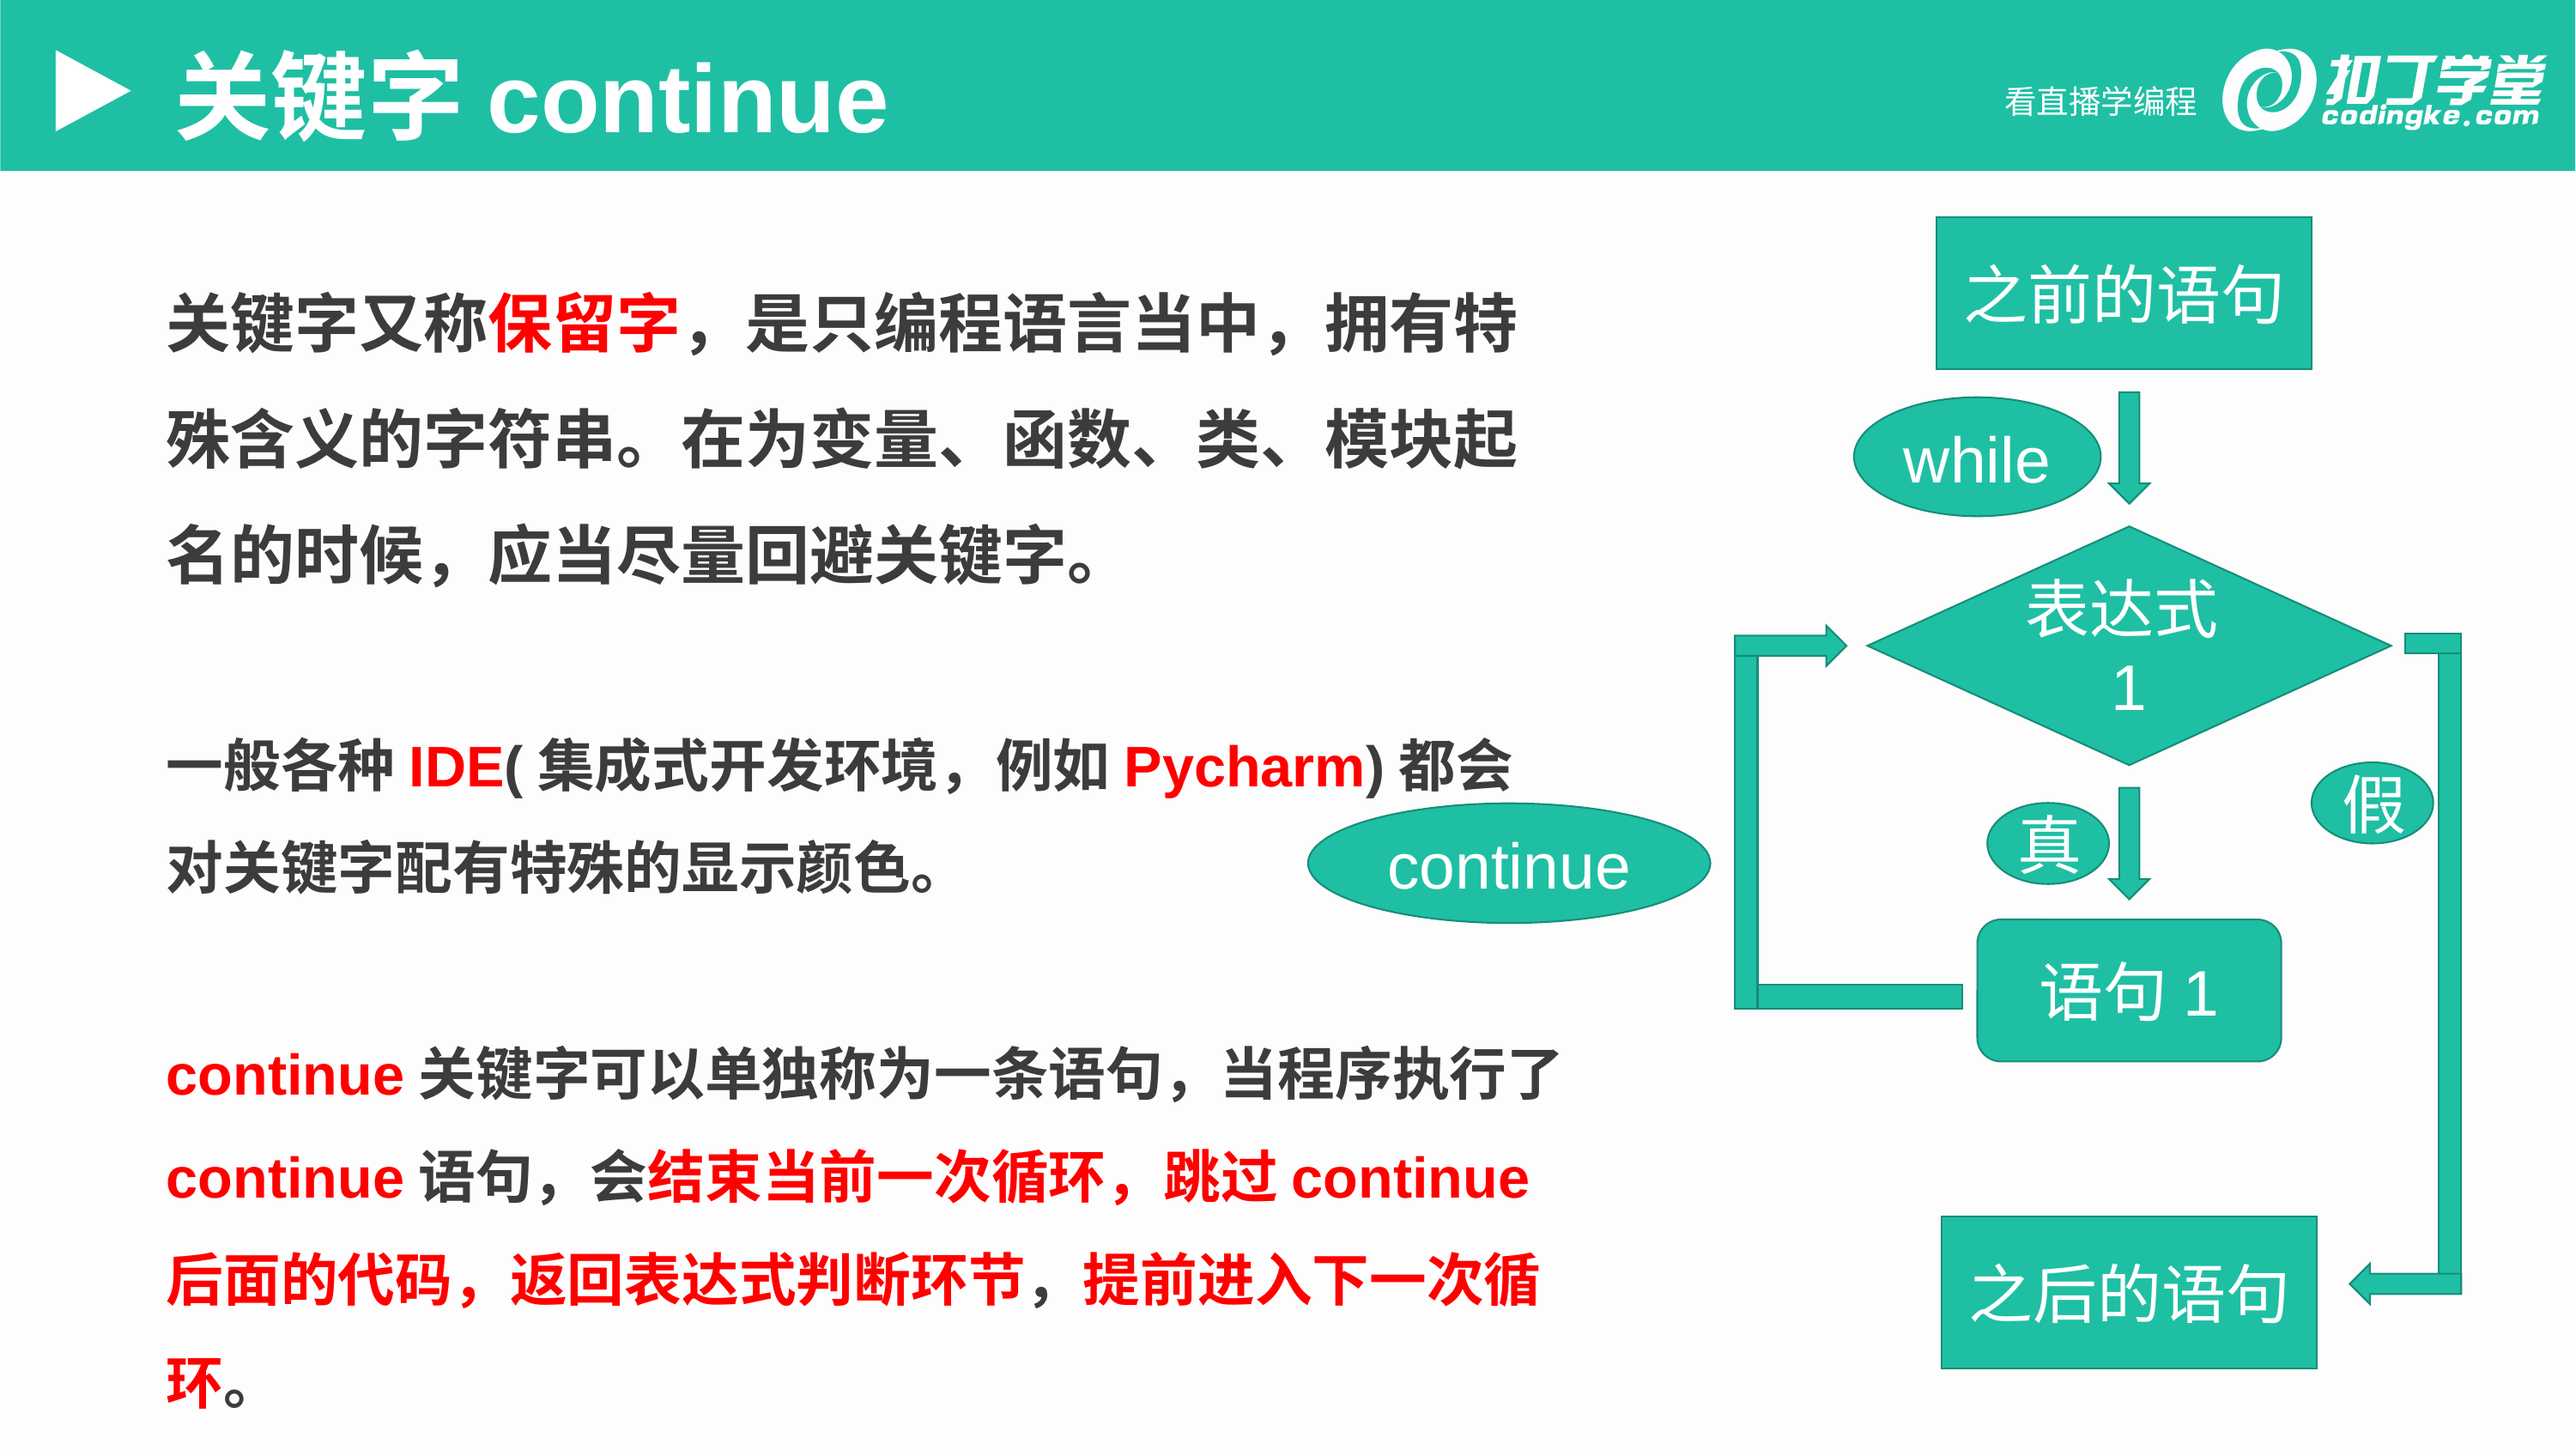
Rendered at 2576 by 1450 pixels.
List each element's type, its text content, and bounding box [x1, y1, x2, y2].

text_box 之前的语句 [1936, 216, 2312, 370]
text_box continue [1306, 802, 1712, 925]
text_box 语句1 [1976, 918, 2282, 1063]
text_box [2106, 786, 2152, 901]
text_box while [1852, 396, 2102, 518]
picture [2165, 4, 2576, 177]
text_box [1734, 623, 1848, 669]
text_box 之后的语句 [1941, 1216, 2318, 1369]
text_box 真 [1986, 802, 2111, 885]
text_box [2348, 1261, 2463, 1307]
text_box [1734, 658, 1759, 1010]
text_box [2404, 633, 2462, 654]
text_box [2438, 654, 2462, 1272]
text_box 关键字又称保留字，是只编程语言当中，拥有特殊含义的字符串。在为变量、函数、类、模块起名的时候，应当尽量回避关键字。 一般各种IDE(集成式开发环境，例如Pycharm)都会对关键字配有特殊的显示颜色。 continue关键字可以单独称为一条语句，当程序执行了continue语句，会结束当前一次循环，跳过continue后面的代码，返回表达式判断环节，提前进入下一次循环。 [154, 237, 1579, 1423]
text_box 表达式1 [1865, 525, 2394, 767]
text_box 假 [2310, 761, 2434, 845]
text_box 关键字continue [161, 29, 1816, 158]
text_box [1759, 984, 1963, 1010]
text_box [2106, 391, 2152, 506]
